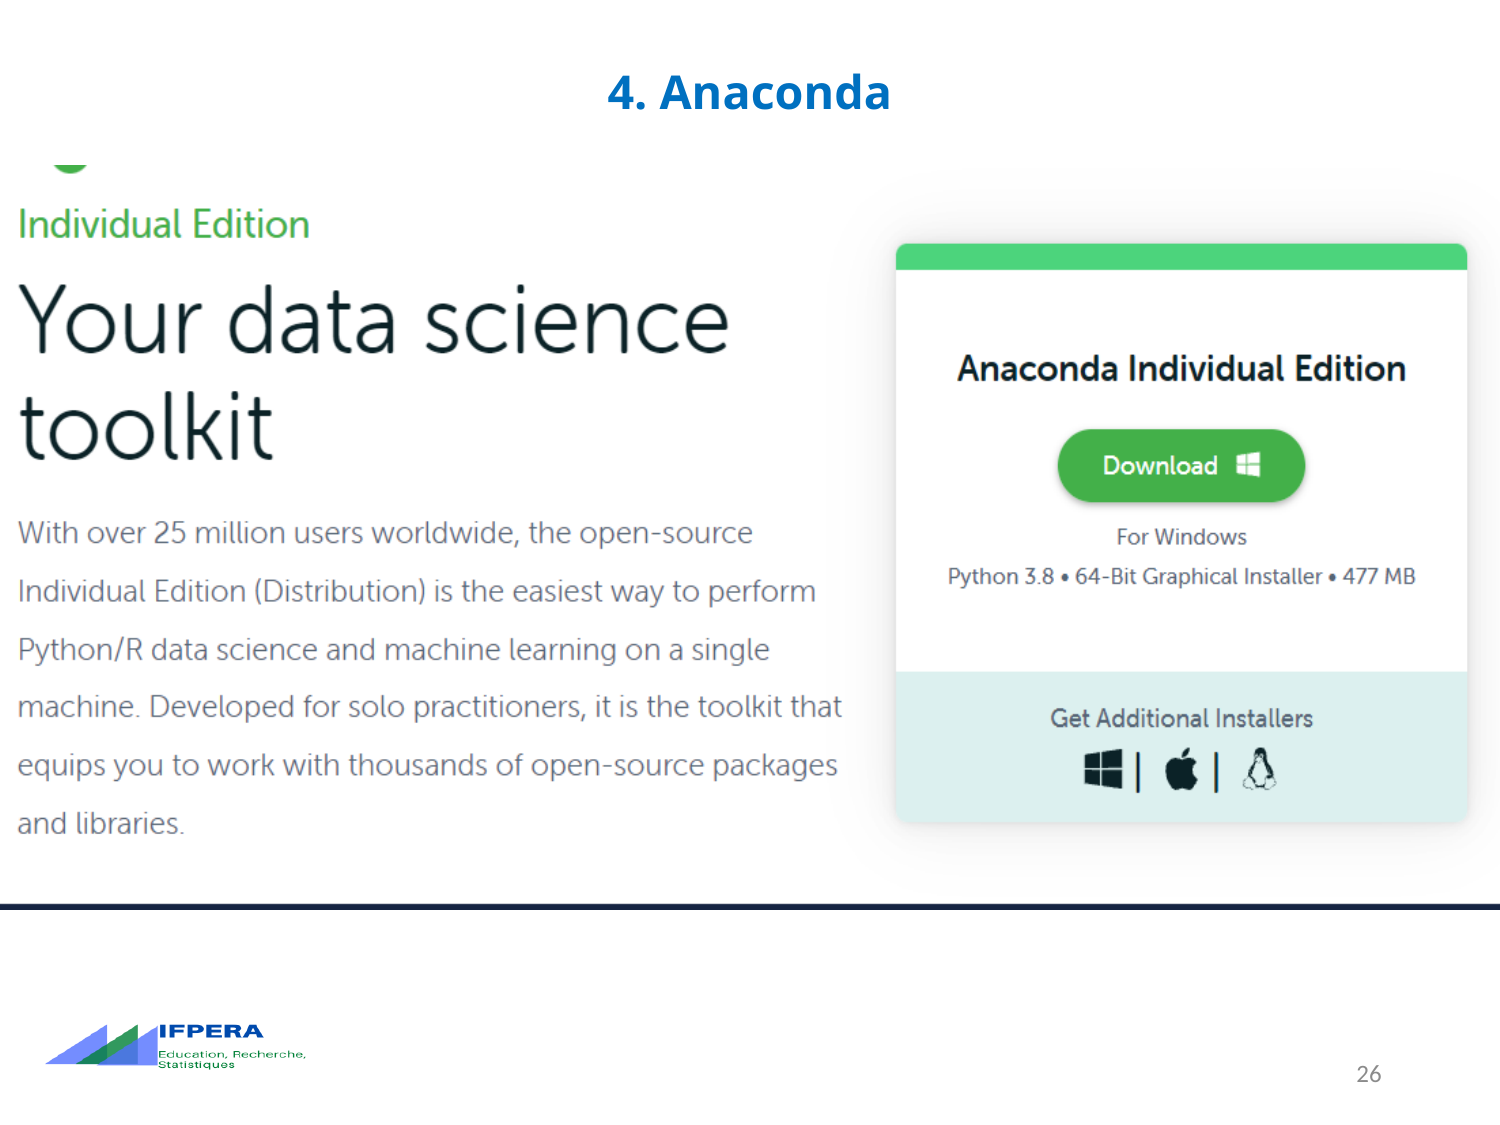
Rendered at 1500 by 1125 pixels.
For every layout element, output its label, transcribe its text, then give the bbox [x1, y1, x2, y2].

slide_number 26 [1059, 1042, 1397, 1103]
title 4. Anaconda [103, 60, 1397, 165]
picture [0, 165, 1500, 910]
picture [0, 965, 446, 1125]
